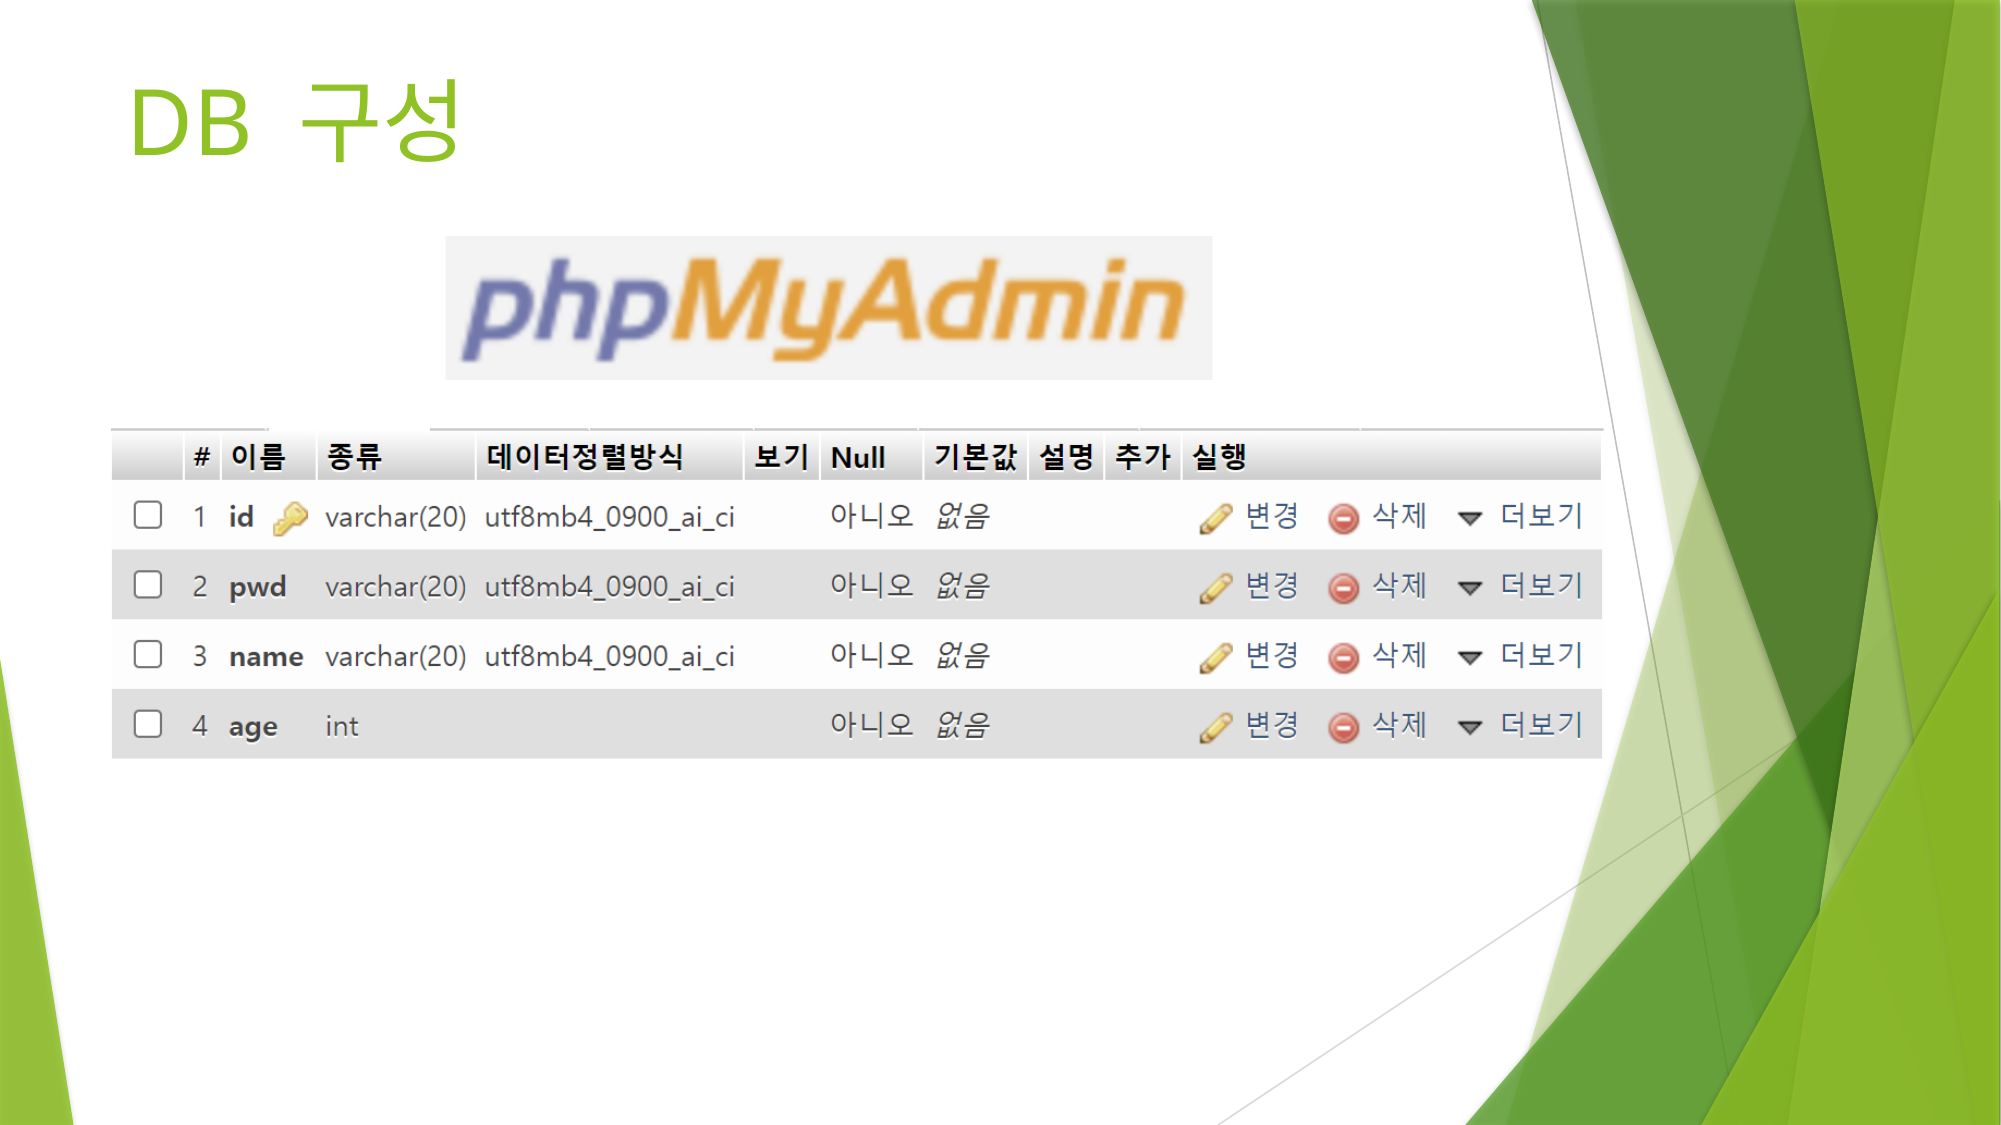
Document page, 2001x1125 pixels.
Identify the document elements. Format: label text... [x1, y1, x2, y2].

title DB 구성 [111, 56, 1522, 274]
picture [445, 235, 1213, 380]
picture [110, 427, 1605, 771]
